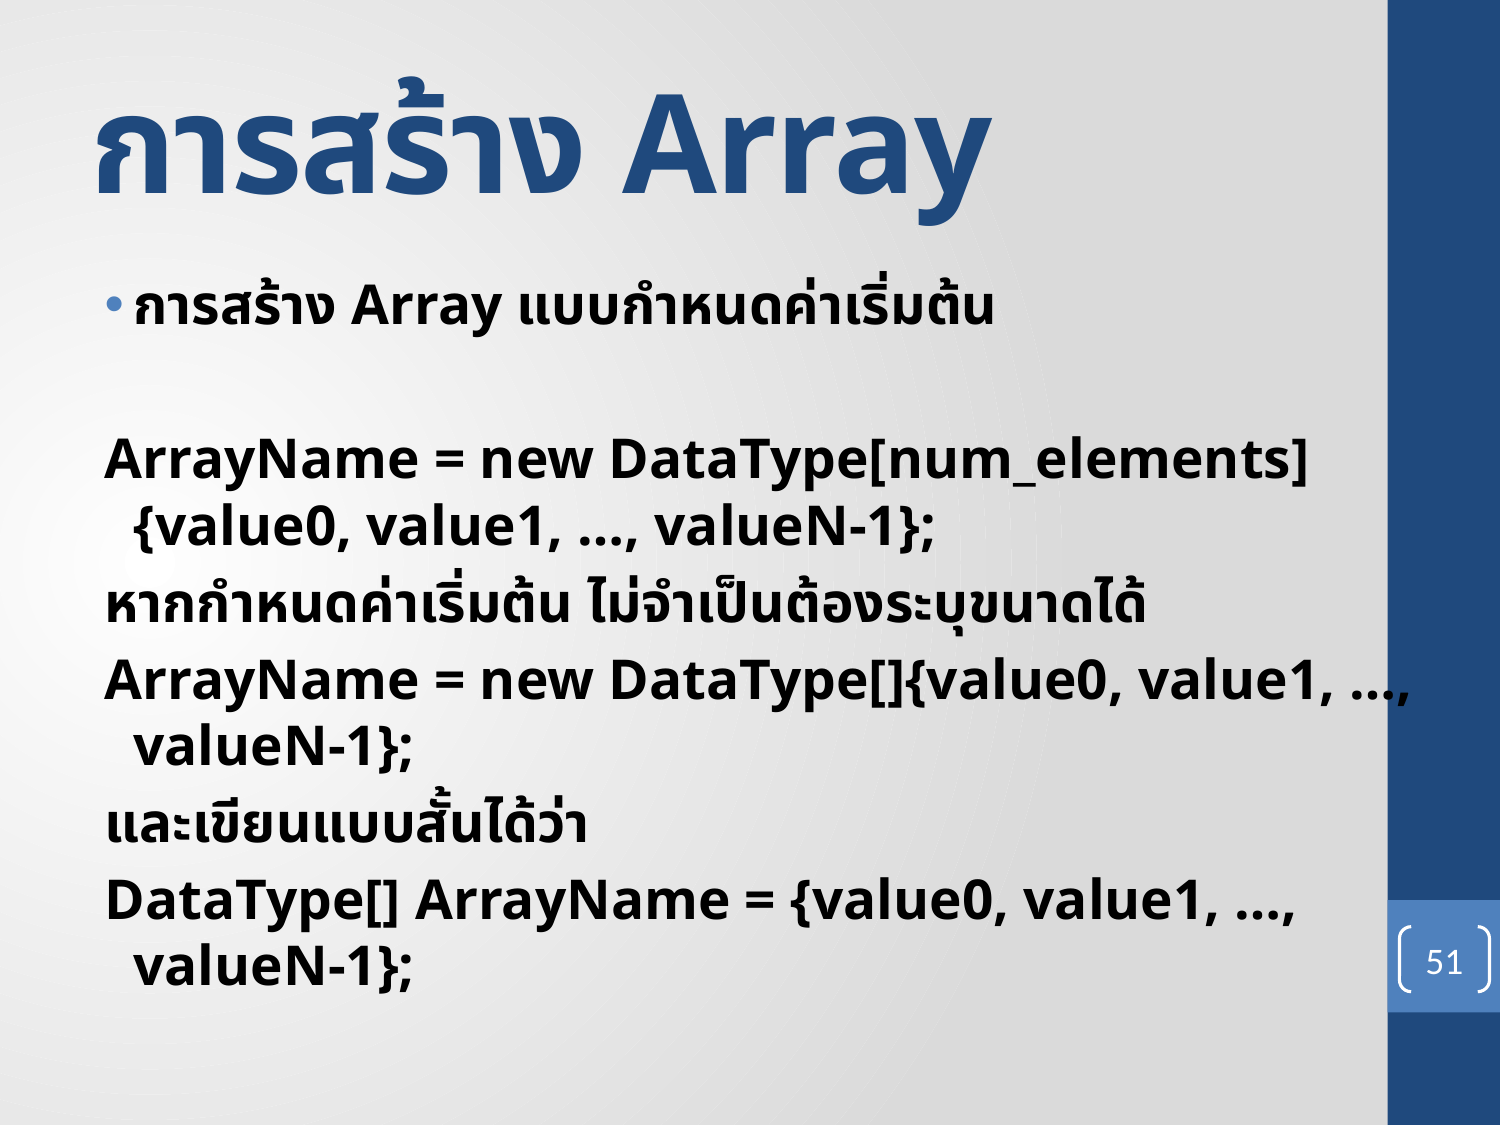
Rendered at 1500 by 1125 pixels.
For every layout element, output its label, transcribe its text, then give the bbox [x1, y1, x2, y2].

list การสร้าง Array แบบกำหนดค่าเริ่มต้น ArrayName = new DataType[num_elements]{value0, value1, …, valueN-1}; หากกำหนดค่าเริ่มต้น ไม่จำเป็นต้องระบุขนาดได้ ArrayName = new DataType[]{value0, value1, …, valueN-1}; และเขียนแบบสั้นได้ว่า DataType[] ArrayName = {value0, value1, …, valueN-1}; [75, 262, 1438, 1005]
title การสร้าง Array [75, 45, 1325, 233]
slide_number 51 [1397, 925, 1492, 994]
